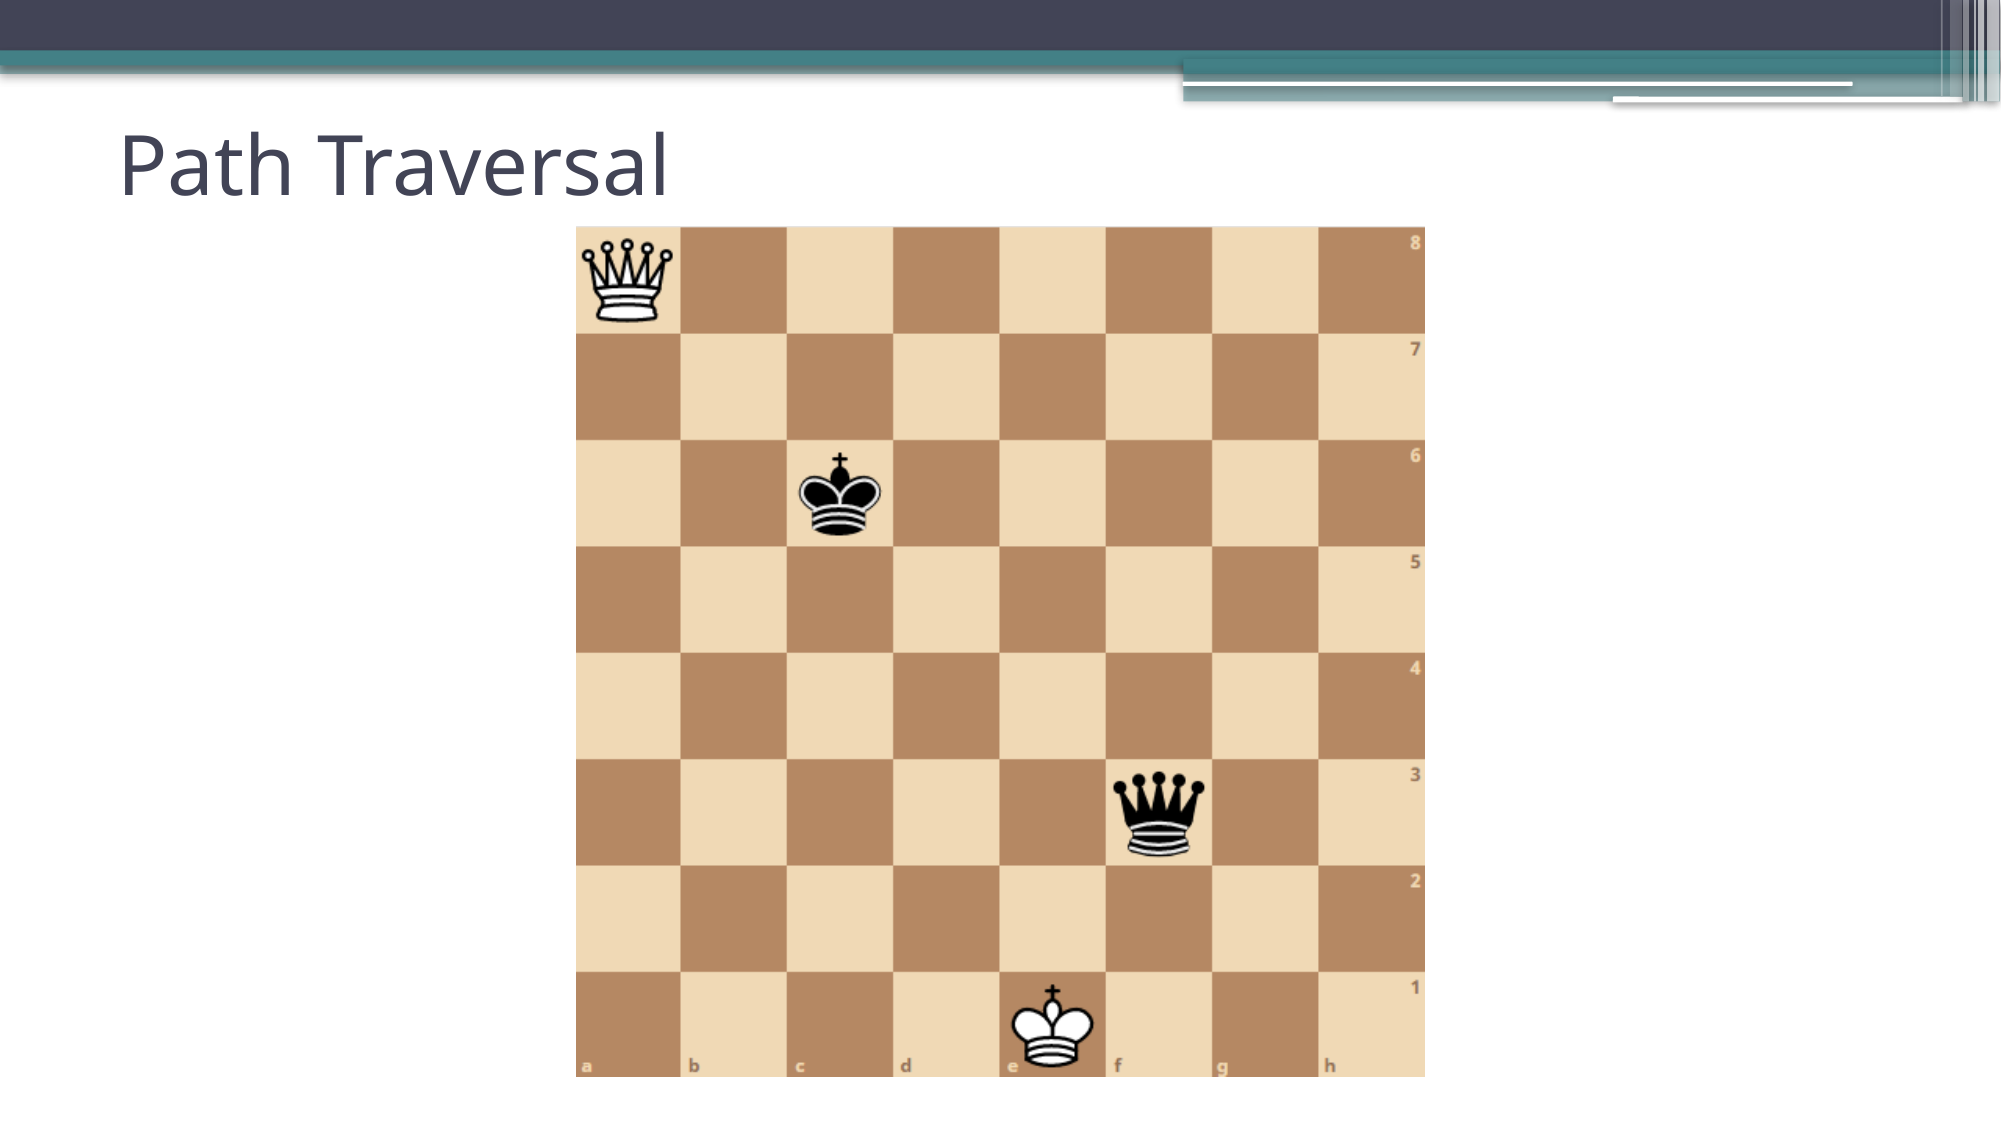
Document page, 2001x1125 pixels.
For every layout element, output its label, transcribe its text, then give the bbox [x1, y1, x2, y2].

picture [576, 226, 1425, 1077]
text_box Path Traversal [102, 74, 1903, 250]
